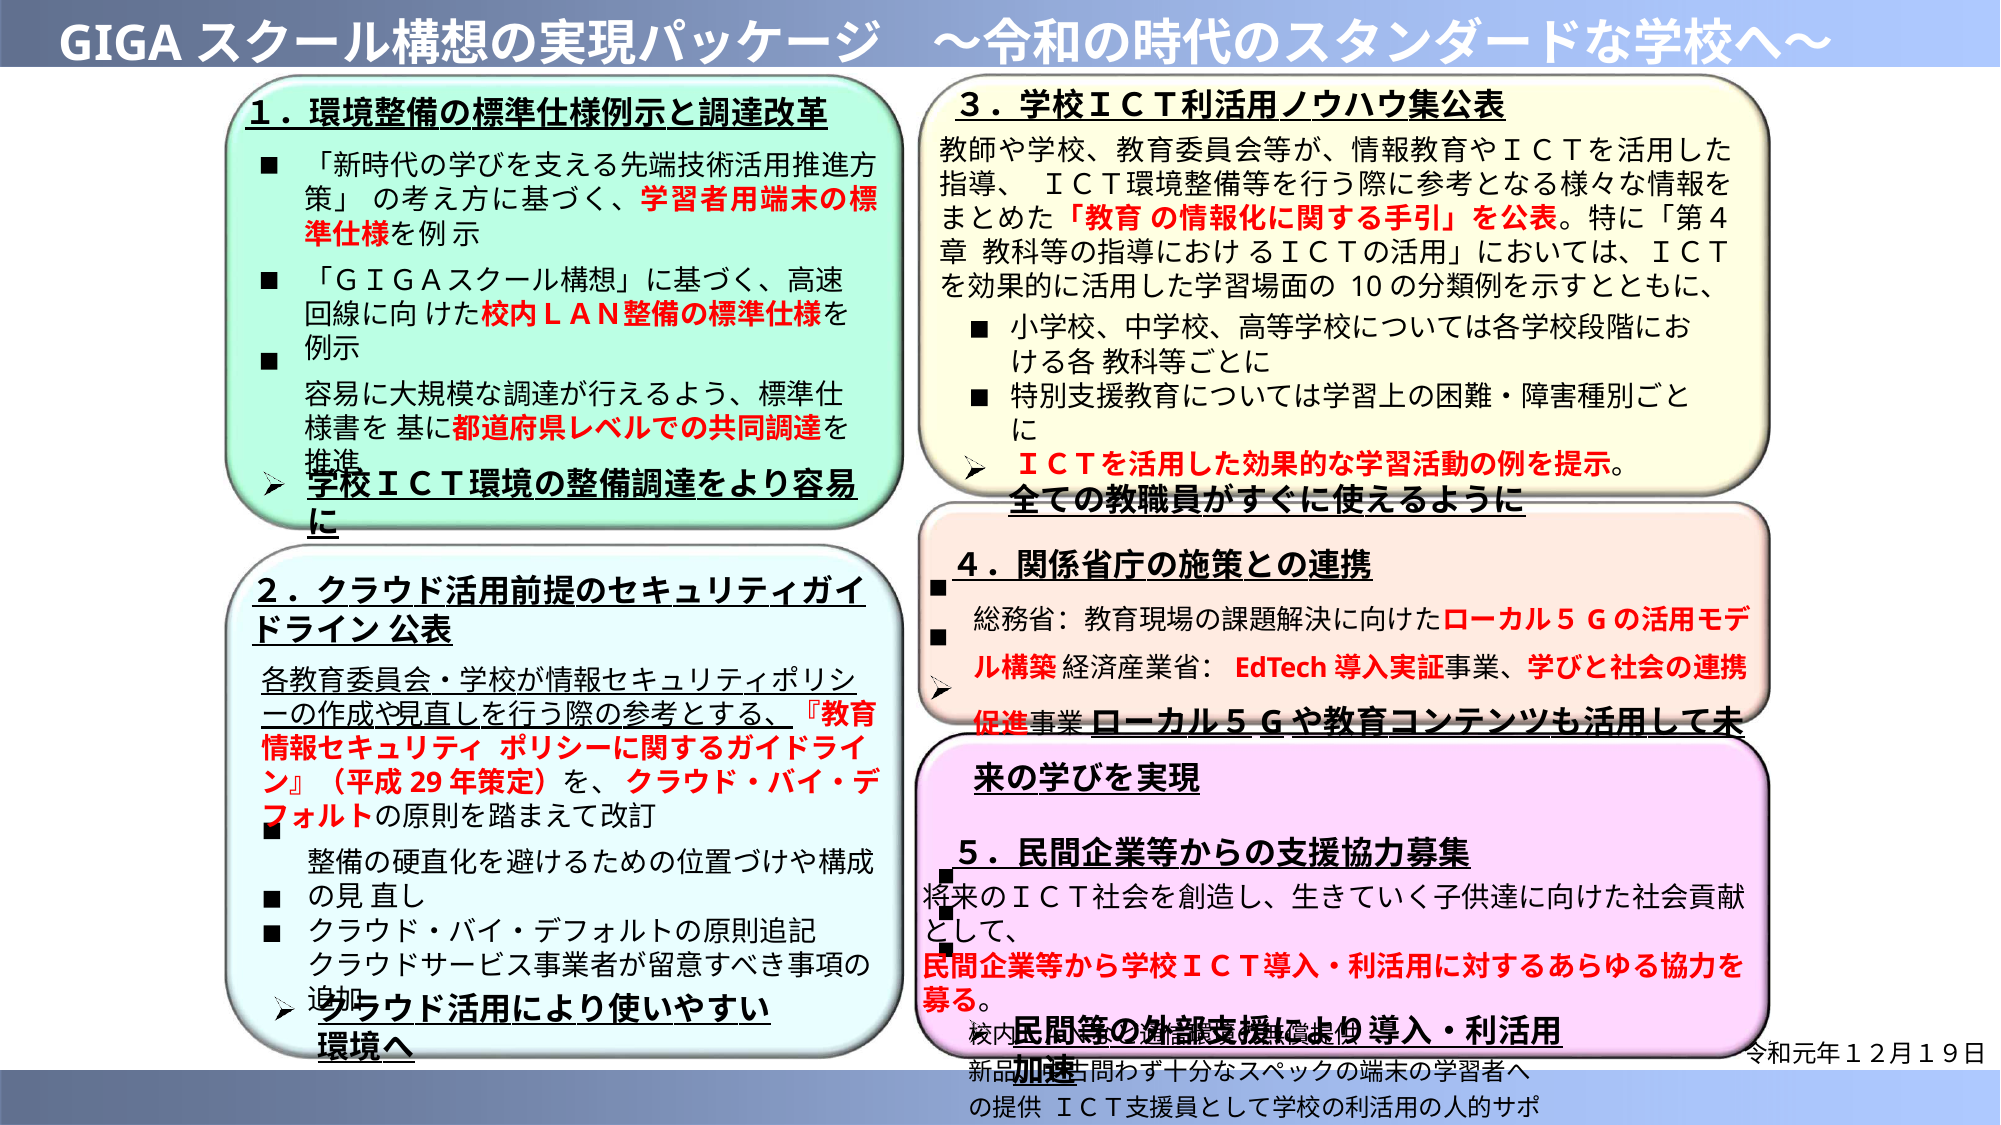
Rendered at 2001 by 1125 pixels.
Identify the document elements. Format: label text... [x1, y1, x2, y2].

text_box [913, 579, 1771, 1060]
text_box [916, 72, 1771, 579]
picture [274, 996, 296, 1021]
text_box ３．学校ＩＣＴ利活用ノウハウ集公表 教師や学校、教育委員会等が、情報教育やＩＣＴを活用した指導、 ＩＣＴ環境整備等を行う際に参考となる様々な情報をまとめた「教育 の情報化に関する手引」を公表。特に「第４章 教科等の指導におけ るＩＣＴの活用」においては、ＩＣＴを効果的に活用した学習場面の 10の分類例を示すとともに、 小学校、中学校、高等学校については各学校段階における各 教科等ごとに 特別支援教育については学習上の困難・障害種別ごとに ＩＣＴを活用した効果的な学習活動の例を提示。 全ての教職員がすぐに使えるように ４．関係省庁の施策との連携 総務省：教育現場の課題解決に向けたローカル５Gの活用モデル構築 経済産業省：EdTech導入実証事業、学びと社会の連携促進事業 ローカル５Gや教育コンテンツも活用して未来の学びを実現 ５．民間企業等からの支援協力募集 将来のＩＣＴ社会を創造し、生きていく子供達に向けた社会貢献として、 民間企業等から学校ＩＣＴ導入・利活用に対するあらゆる協力を募る。 校内ＬＡＮなど通信環境の無償提供 新品、中古問わず十分なスペックの端末の学習者への提供 ＩＣＴ支援員として学校の利活用の人的サポート 等 公表し、文部科学省から教育委員会へ随時繋いでいく [920, 1068, 1765, 1125]
title GIGAスクール構想の実現パッケージ ～令和の時代のスタンダードな学校へ～ [57, 8, 1903, 199]
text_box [223, 542, 905, 1060]
picture [263, 471, 285, 496]
text_box 令和元年１２月１９日 [1770, 1035, 1991, 1068]
picture [968, 1019, 990, 1044]
text_box 民間等の外部支援により導入・利活用加速 [1010, 1068, 1595, 1088]
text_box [223, 73, 905, 531]
